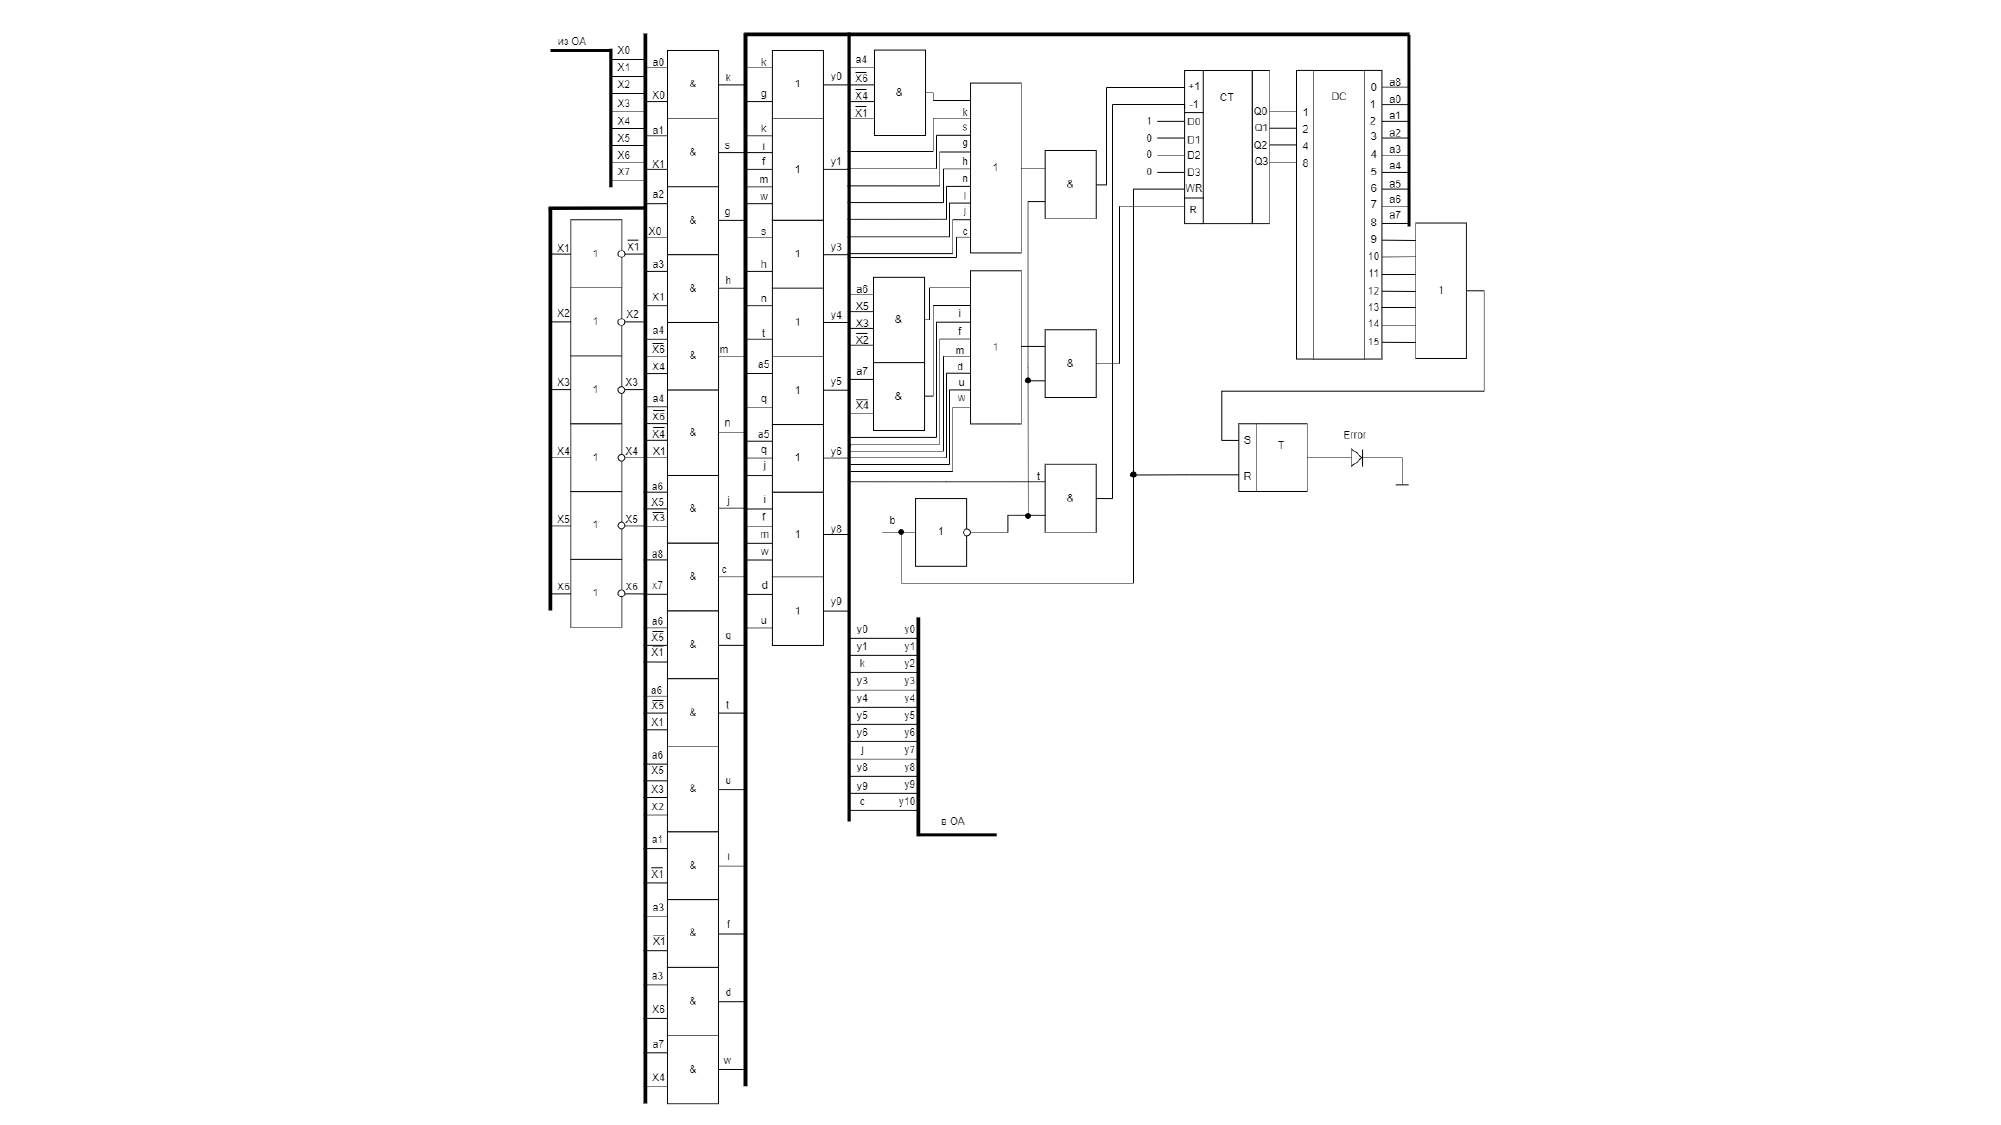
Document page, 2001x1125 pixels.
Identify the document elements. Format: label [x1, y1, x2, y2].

picture [546, 30, 1485, 1105]
